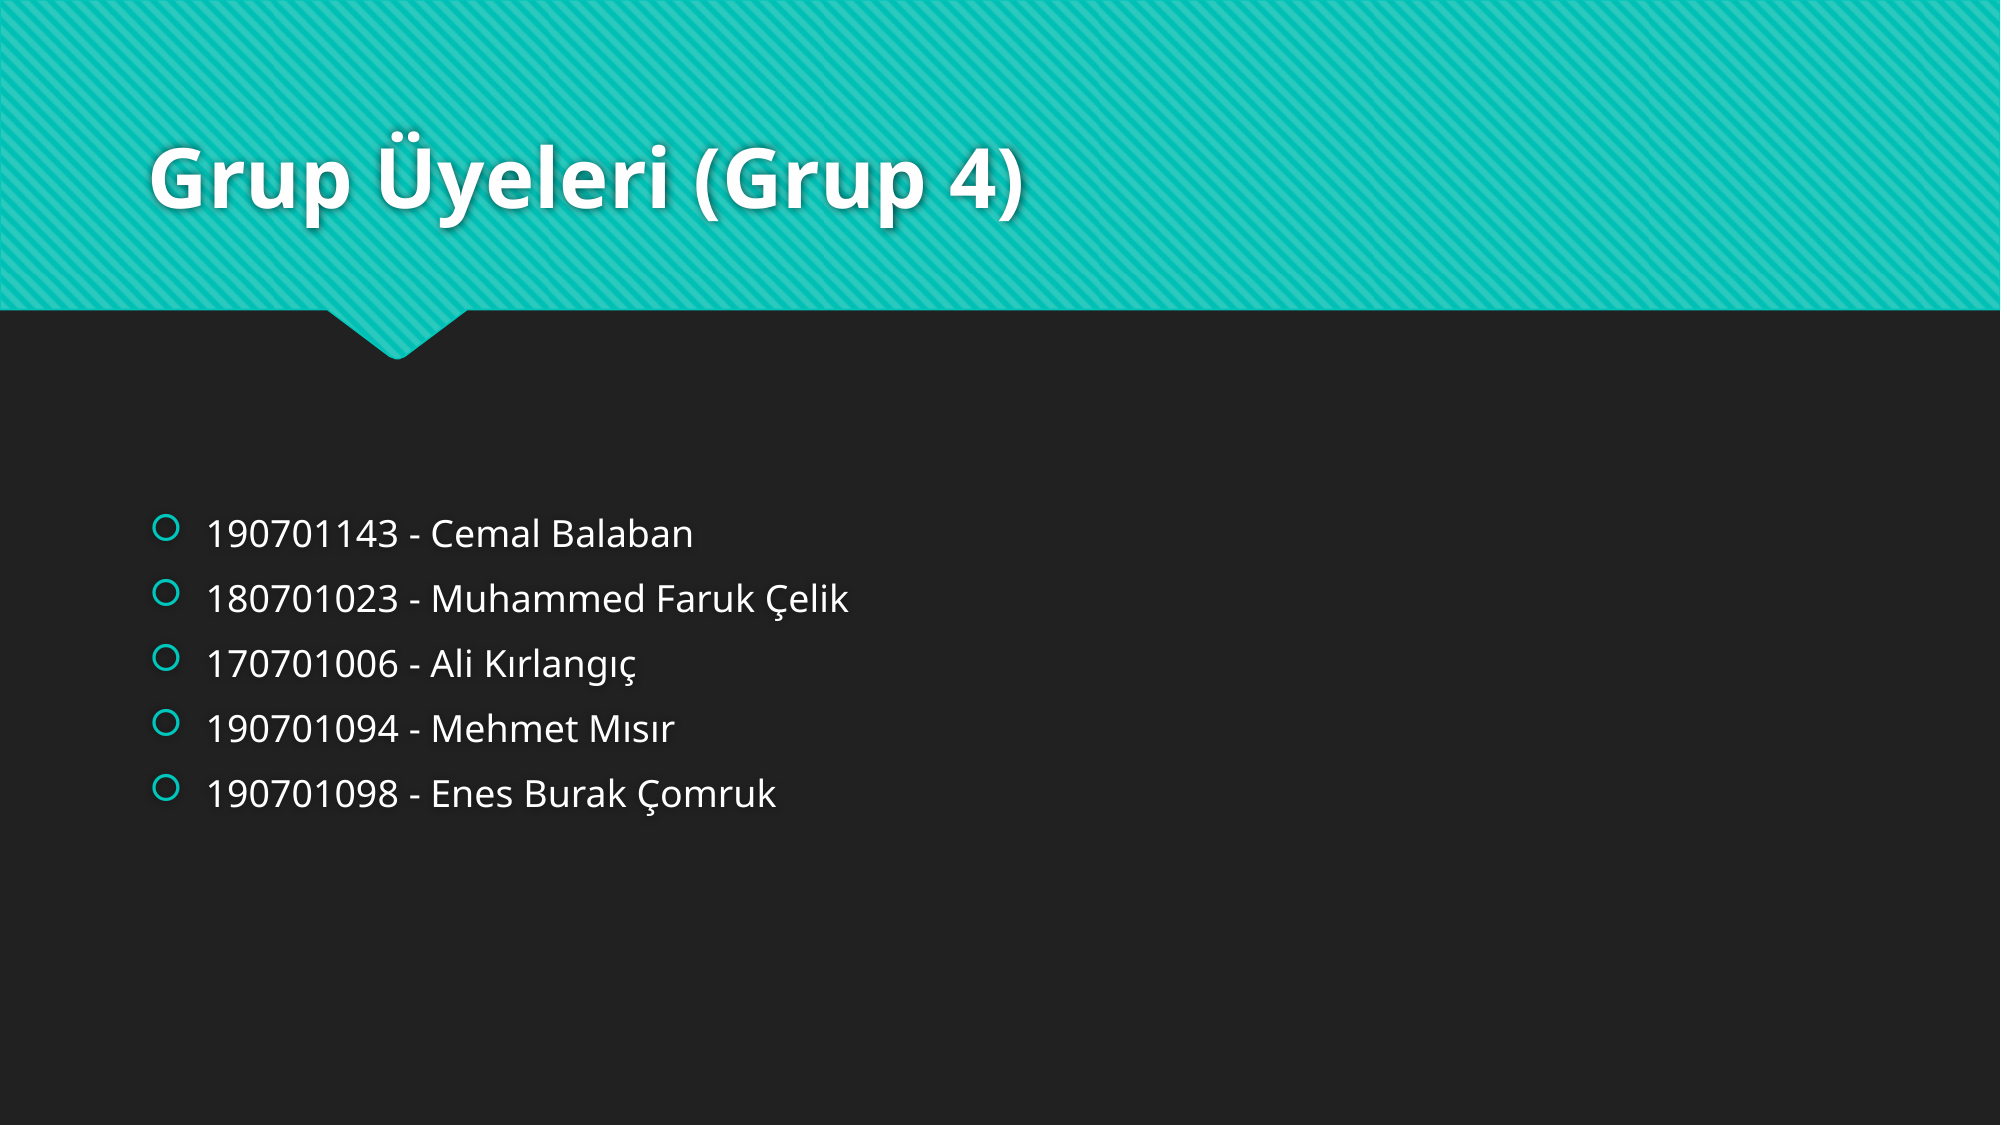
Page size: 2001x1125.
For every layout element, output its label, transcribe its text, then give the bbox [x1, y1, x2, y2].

title Grup Üyeleri (Grup 4) [132, 73, 1868, 233]
list 190701143 - Cemal Balaban 180701023 - Muhammed Faruk Çelik 170701006 - Ali Kırlangıç 190701094 - Mehmet Mısır 190701098 - Enes Burak Çomruk [134, 364, 1866, 962]
